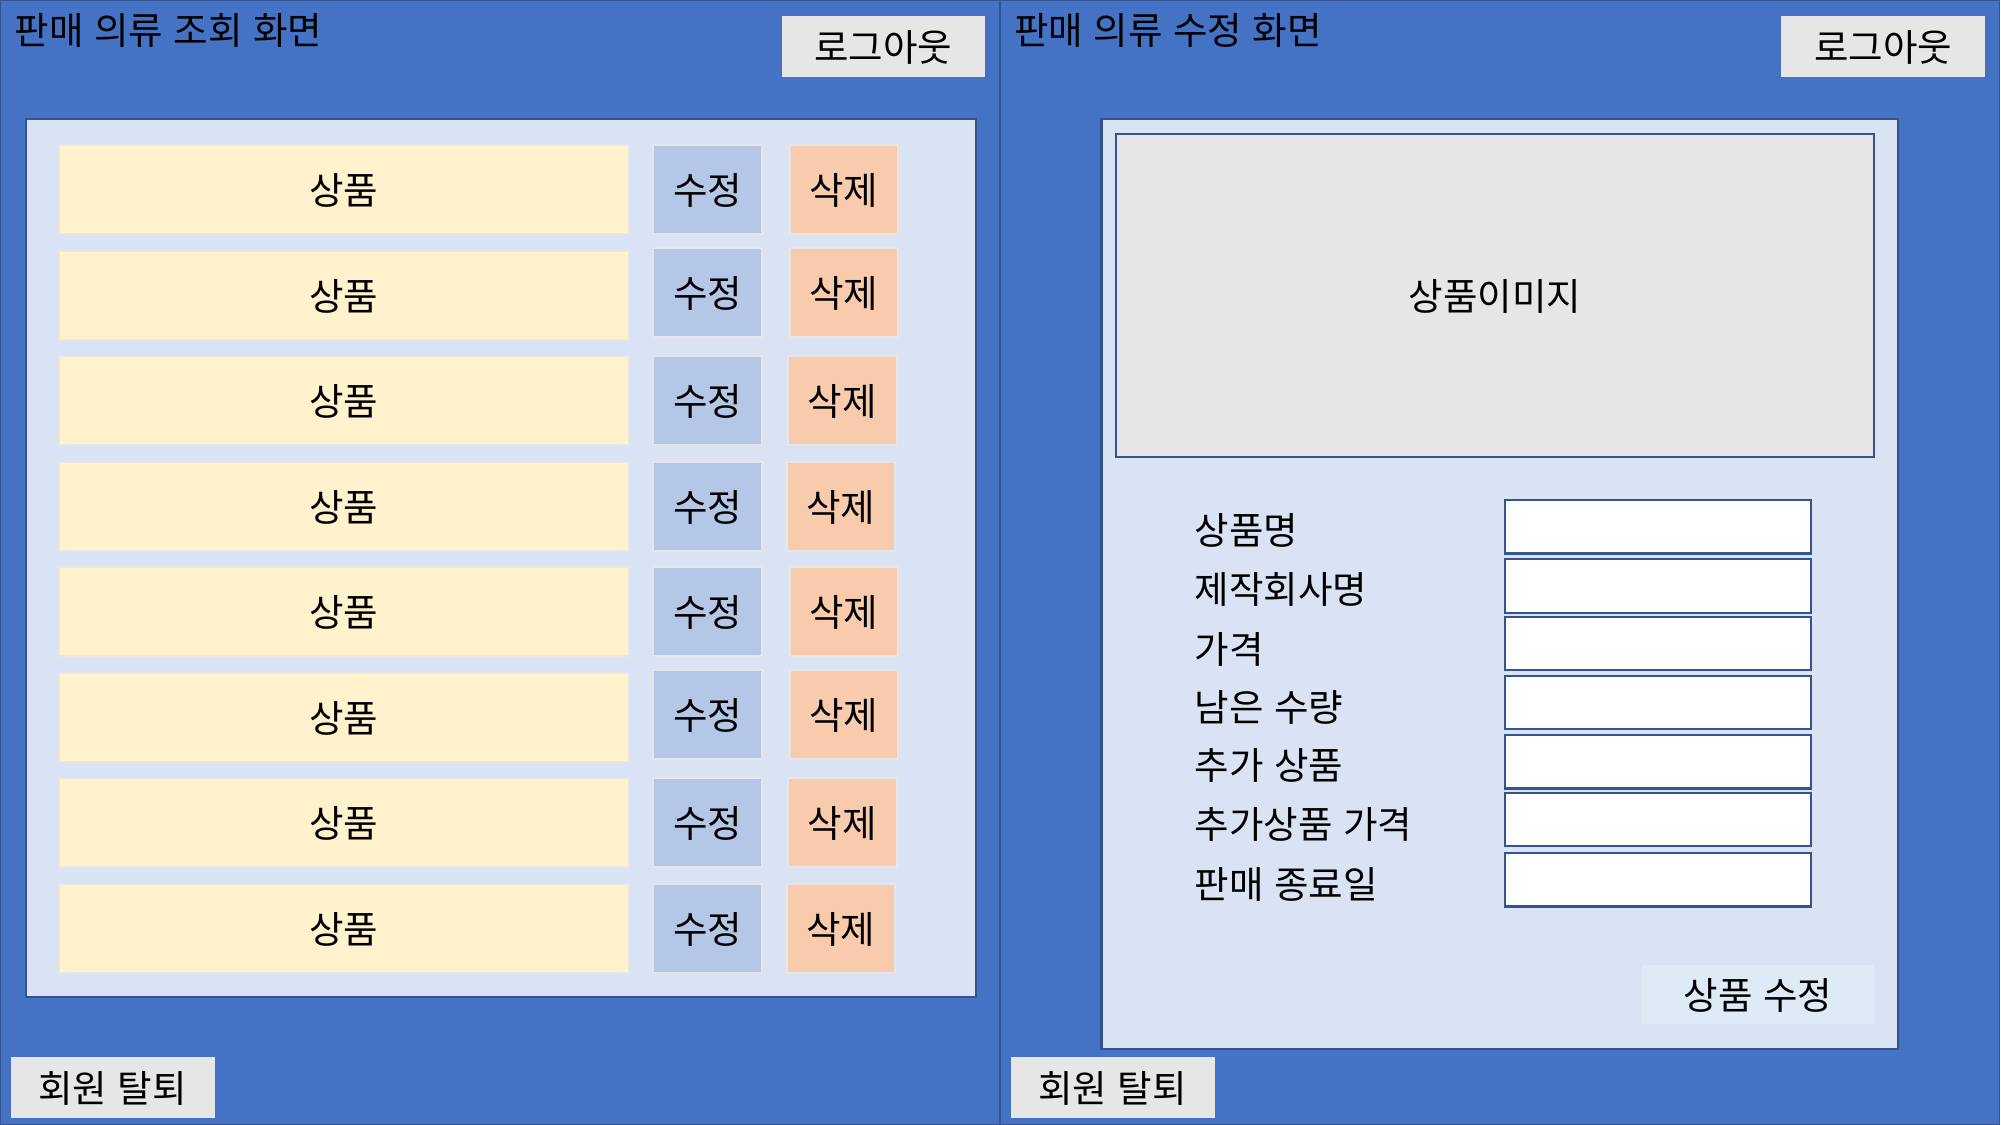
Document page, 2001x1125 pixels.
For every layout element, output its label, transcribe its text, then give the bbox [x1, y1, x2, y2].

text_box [999, 0, 2000, 1125]
text_box [0, 0, 999, 1125]
text_box 회원 탈퇴 [11, 1057, 215, 1118]
text_box 상품 [58, 672, 630, 763]
text_box 수정 [652, 247, 763, 338]
text_box 상품 [58, 777, 630, 868]
text_box 삭제 [785, 883, 896, 974]
text_box 삭제 [785, 461, 896, 552]
text_box [25, 118, 977, 998]
text_box 수정 [652, 144, 763, 235]
text_box 수정 [652, 461, 763, 552]
text_box 상품 [58, 355, 630, 446]
text_box 수정 [652, 355, 763, 446]
text_box 상품 [58, 144, 630, 235]
text_box 삭제 [788, 566, 899, 657]
text_box 수정 [652, 777, 763, 868]
text_box 삭제 [787, 777, 898, 868]
text_box 수정 [652, 883, 763, 974]
text_box 삭제 [788, 144, 899, 235]
text_box 삭제 [787, 355, 898, 446]
text_box 상품 [58, 883, 630, 974]
text_box 판매 의류 조회 화면 [0, 0, 388, 60]
text_box 삭제 [788, 247, 899, 338]
text_box 상품 [58, 250, 630, 341]
text_box 수정 [652, 566, 763, 657]
text_box 로그아웃 [782, 16, 985, 77]
text_box 수정 [652, 669, 763, 760]
text_box 상품 [58, 566, 630, 657]
text_box 상품 [58, 461, 630, 552]
text_box 삭제 [788, 669, 899, 760]
